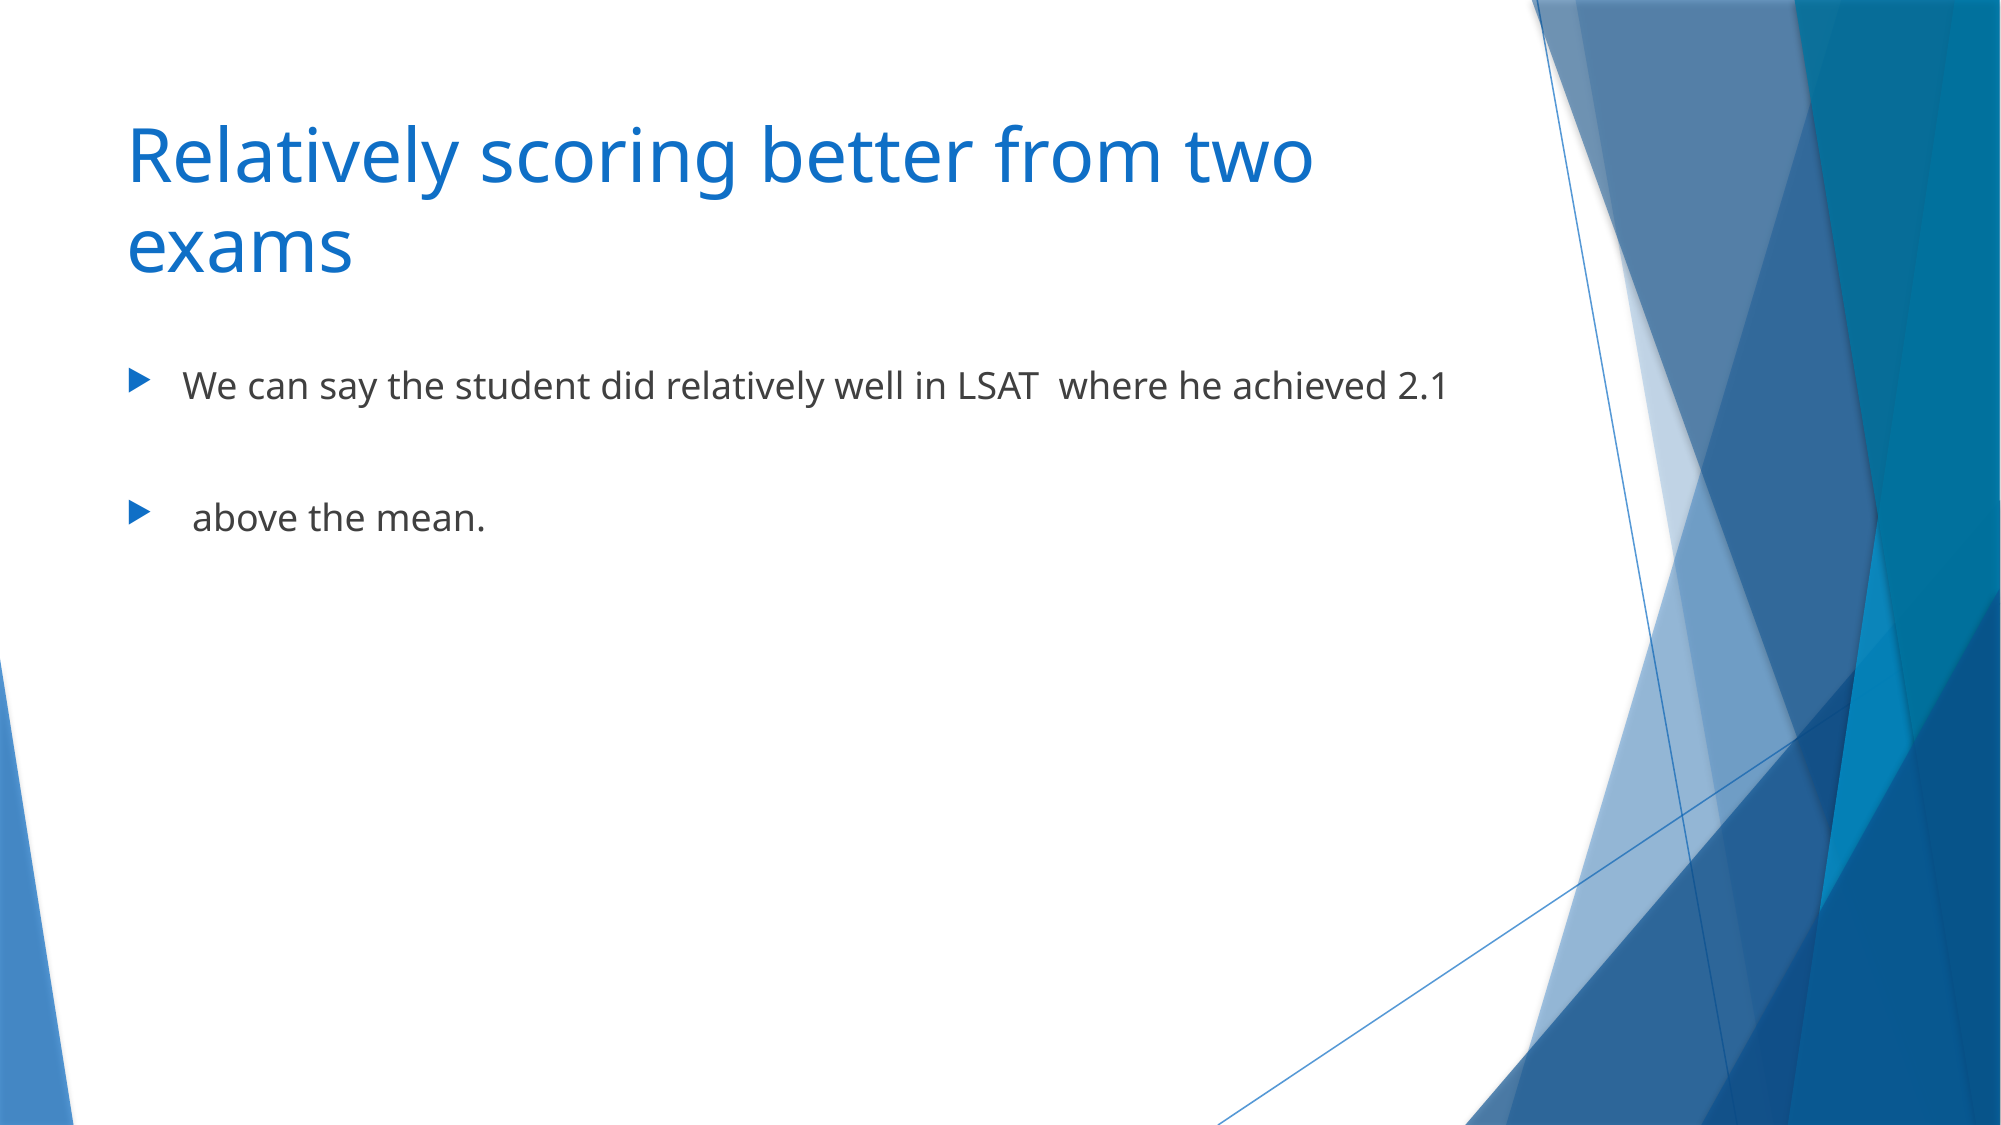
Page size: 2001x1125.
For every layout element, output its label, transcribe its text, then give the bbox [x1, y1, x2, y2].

list We can say the student did relatively well in LSAT where he achieved 2.1 above the mean. [111, 354, 1522, 992]
title Relatively scoring better from two exams [111, 99, 1522, 317]
